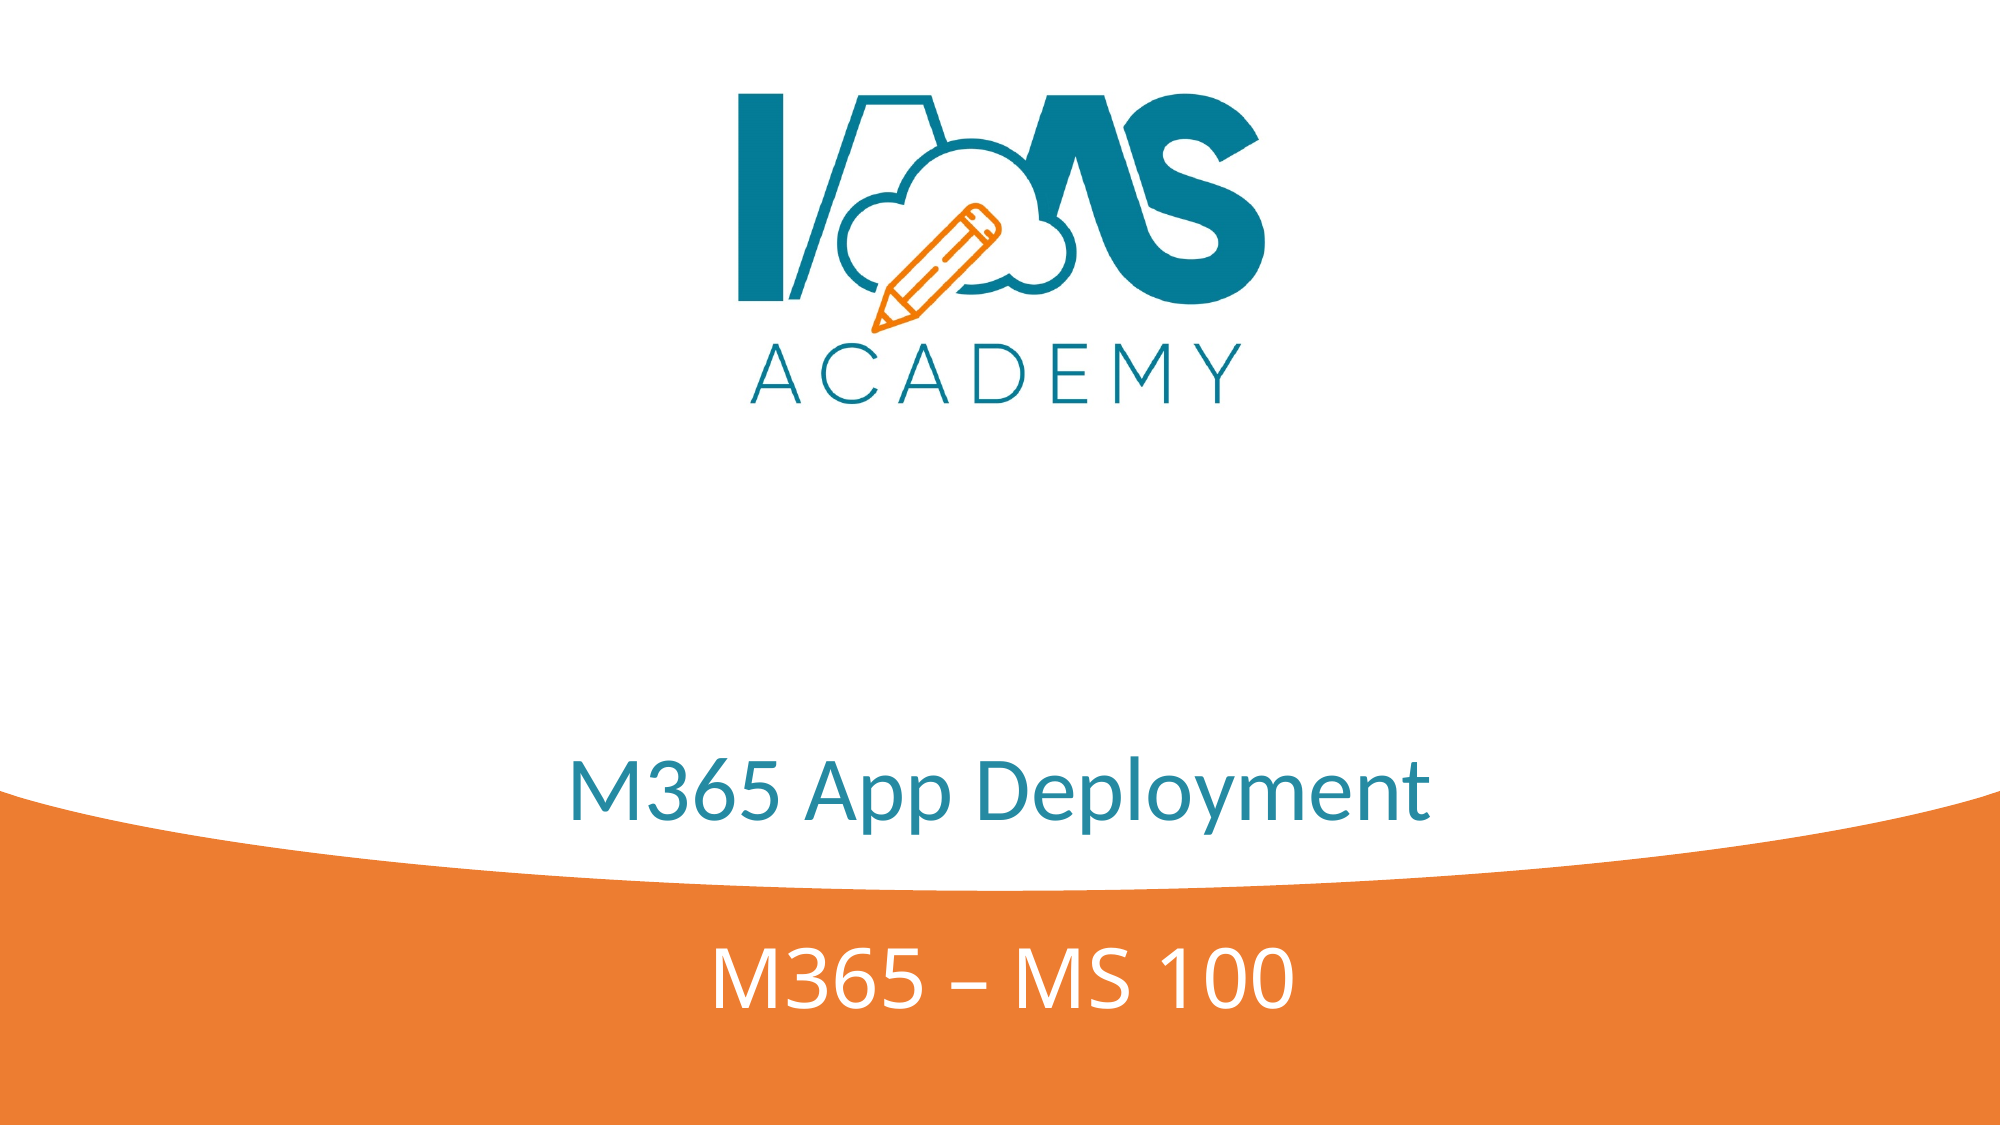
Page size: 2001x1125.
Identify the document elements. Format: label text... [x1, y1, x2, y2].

subtitle M365 – MS 100 [194, 919, 1813, 1044]
title M365 App Deployment [249, 346, 1750, 852]
picture [714, 0, 1287, 346]
